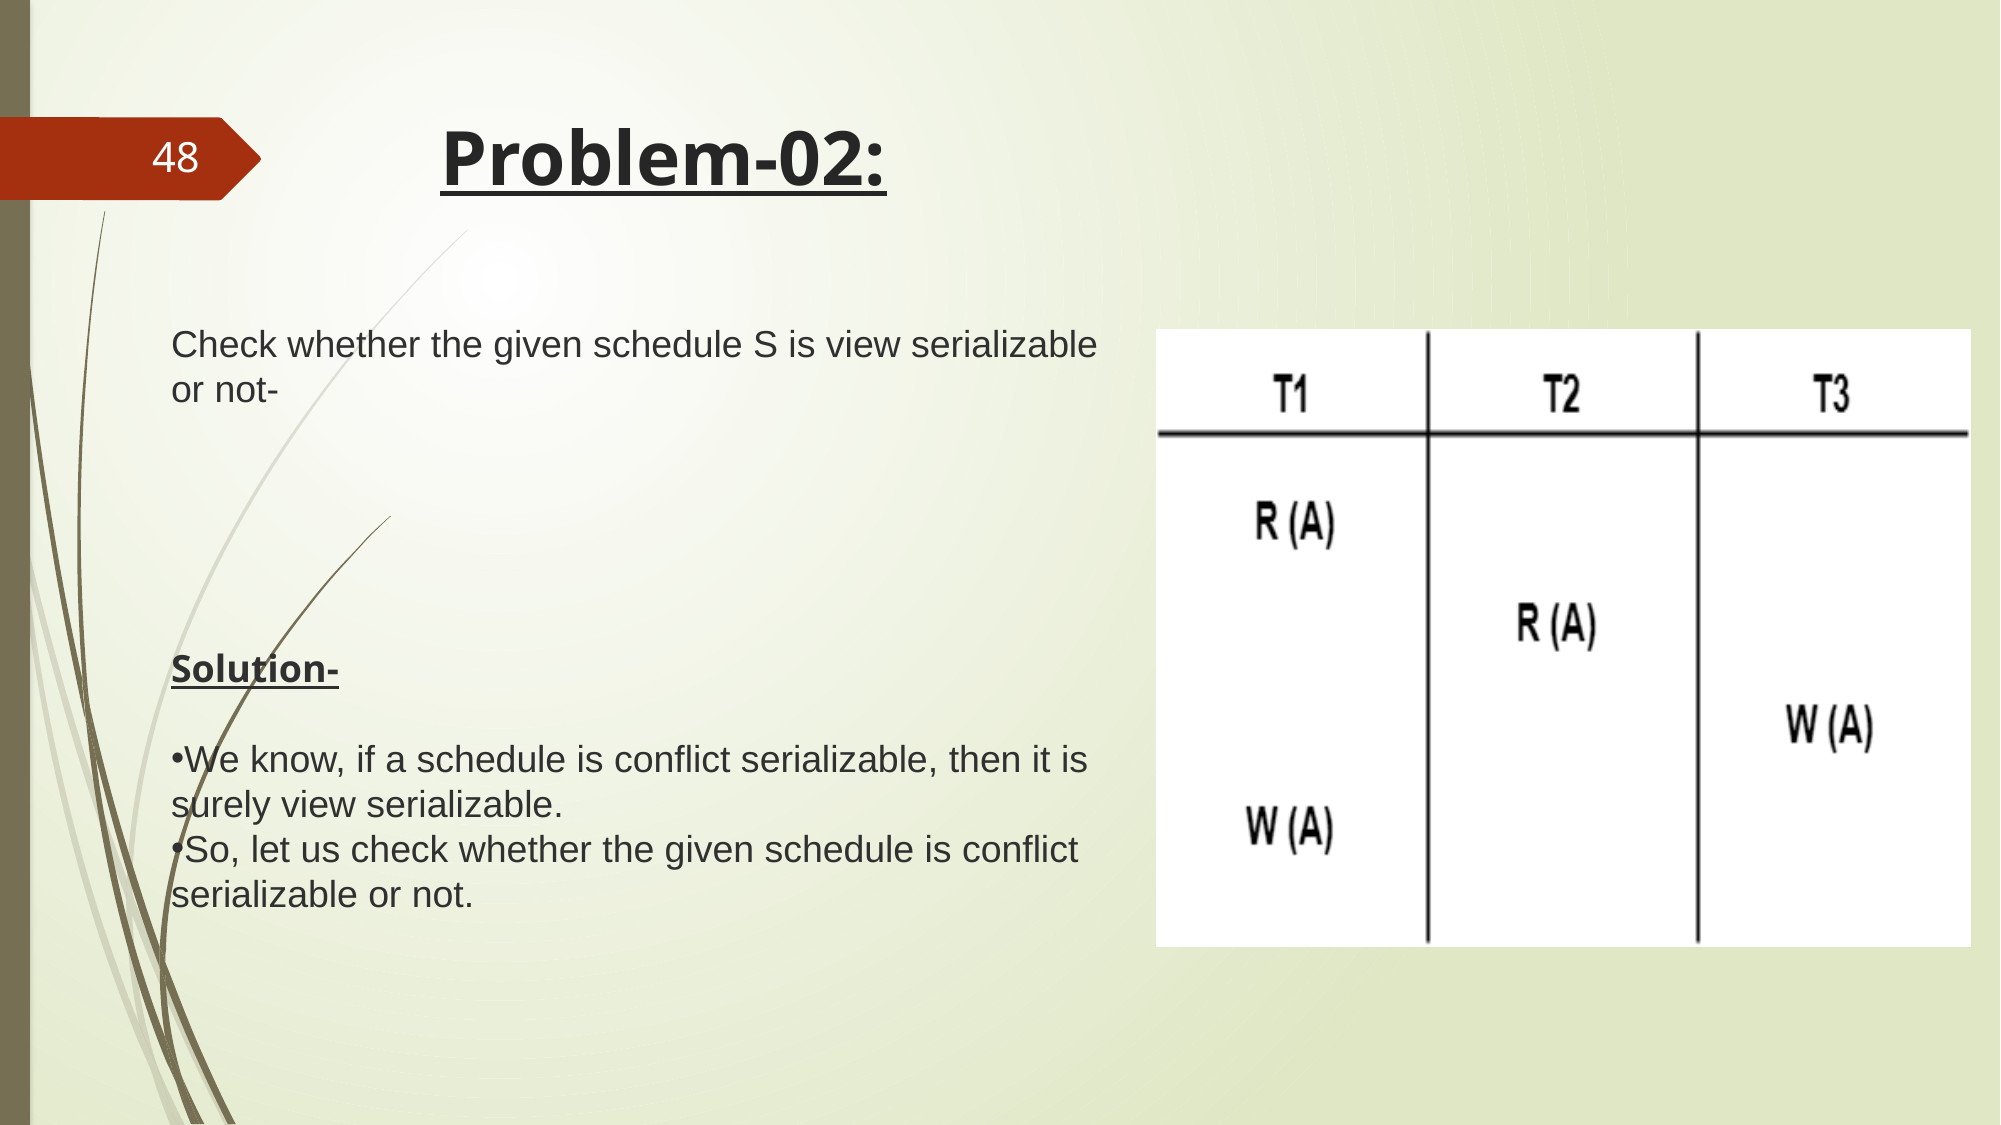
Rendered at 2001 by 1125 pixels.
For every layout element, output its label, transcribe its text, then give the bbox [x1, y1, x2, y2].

picture [1155, 328, 1971, 948]
text_box Solution- We know, if a schedule is conflict serializable, then it is surely view serializable. So, let us check whether the given schedule is conflict serializable or not. [156, 638, 1151, 923]
title Problem-02: [425, 102, 1888, 313]
text_box Check whether the given schedule S is view serializable or not- [156, 312, 1157, 418]
slide_number 48 [87, 129, 216, 190]
